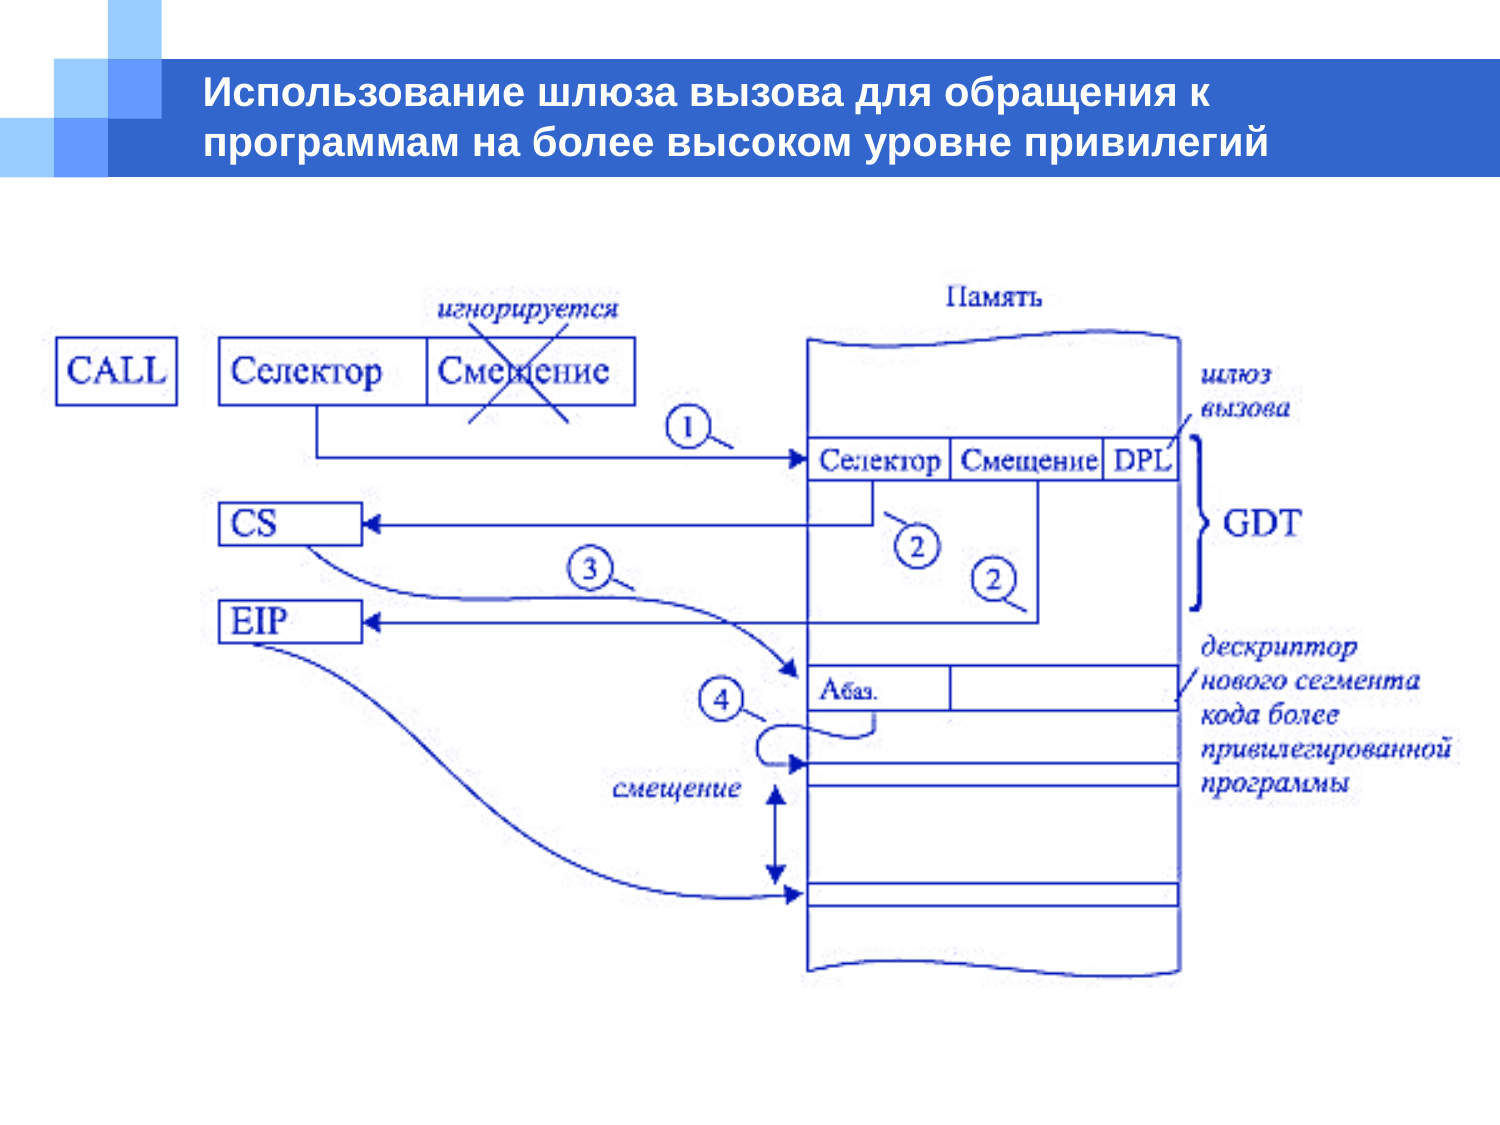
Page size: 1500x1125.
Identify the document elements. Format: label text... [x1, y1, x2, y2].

picture [41, 266, 1468, 988]
title Использование шлюза вызова для обращения к программам на более высоком уровне привилегий [187, 75, 1400, 155]
